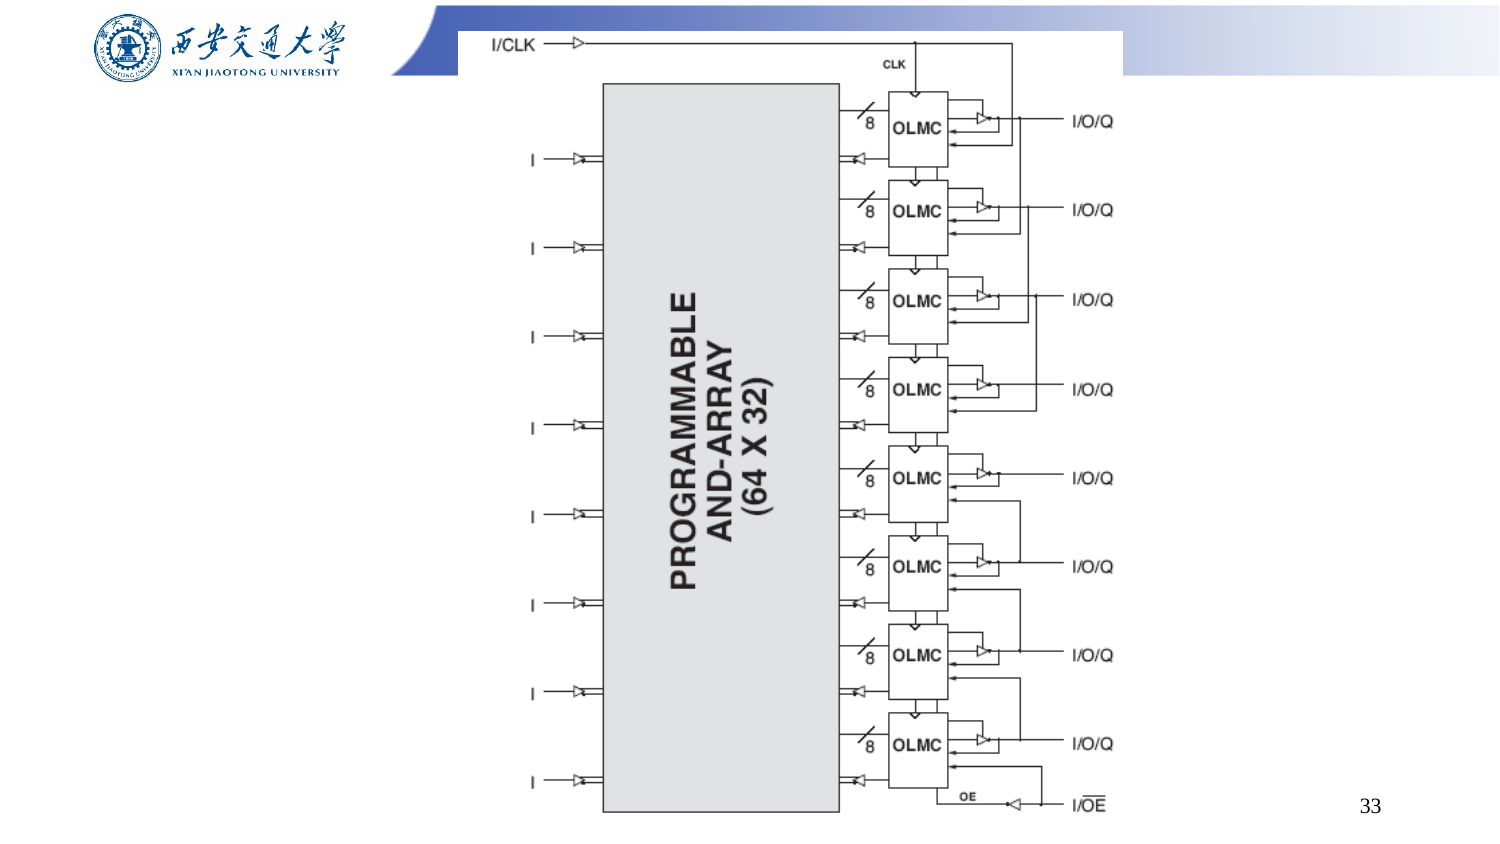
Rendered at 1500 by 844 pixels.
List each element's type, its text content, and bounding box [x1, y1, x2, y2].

picture [0, 0, 1500, 844]
slide_number 33 [1059, 782, 1397, 828]
